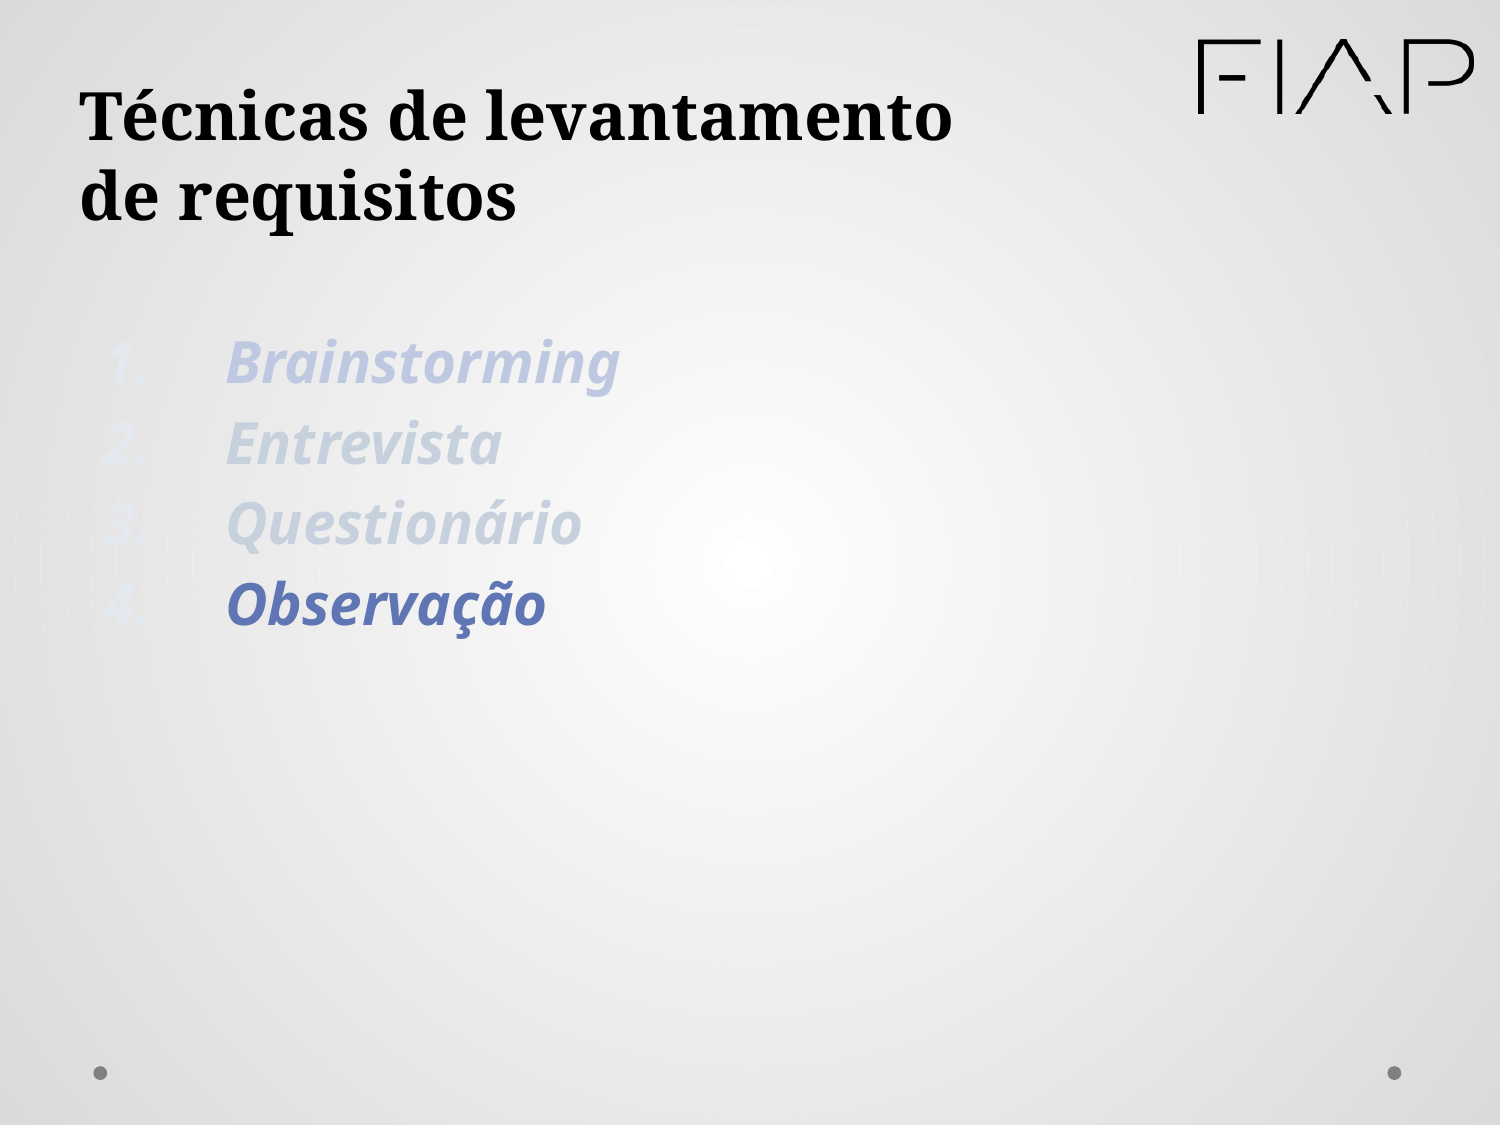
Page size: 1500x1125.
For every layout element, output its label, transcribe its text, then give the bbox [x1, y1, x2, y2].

text_box Brainstorming Entrevista Questionário Observação [88, 326, 1400, 453]
text_box Técnicas de levantamento de requisitos [64, 66, 975, 241]
picture [1198, 30, 1475, 123]
